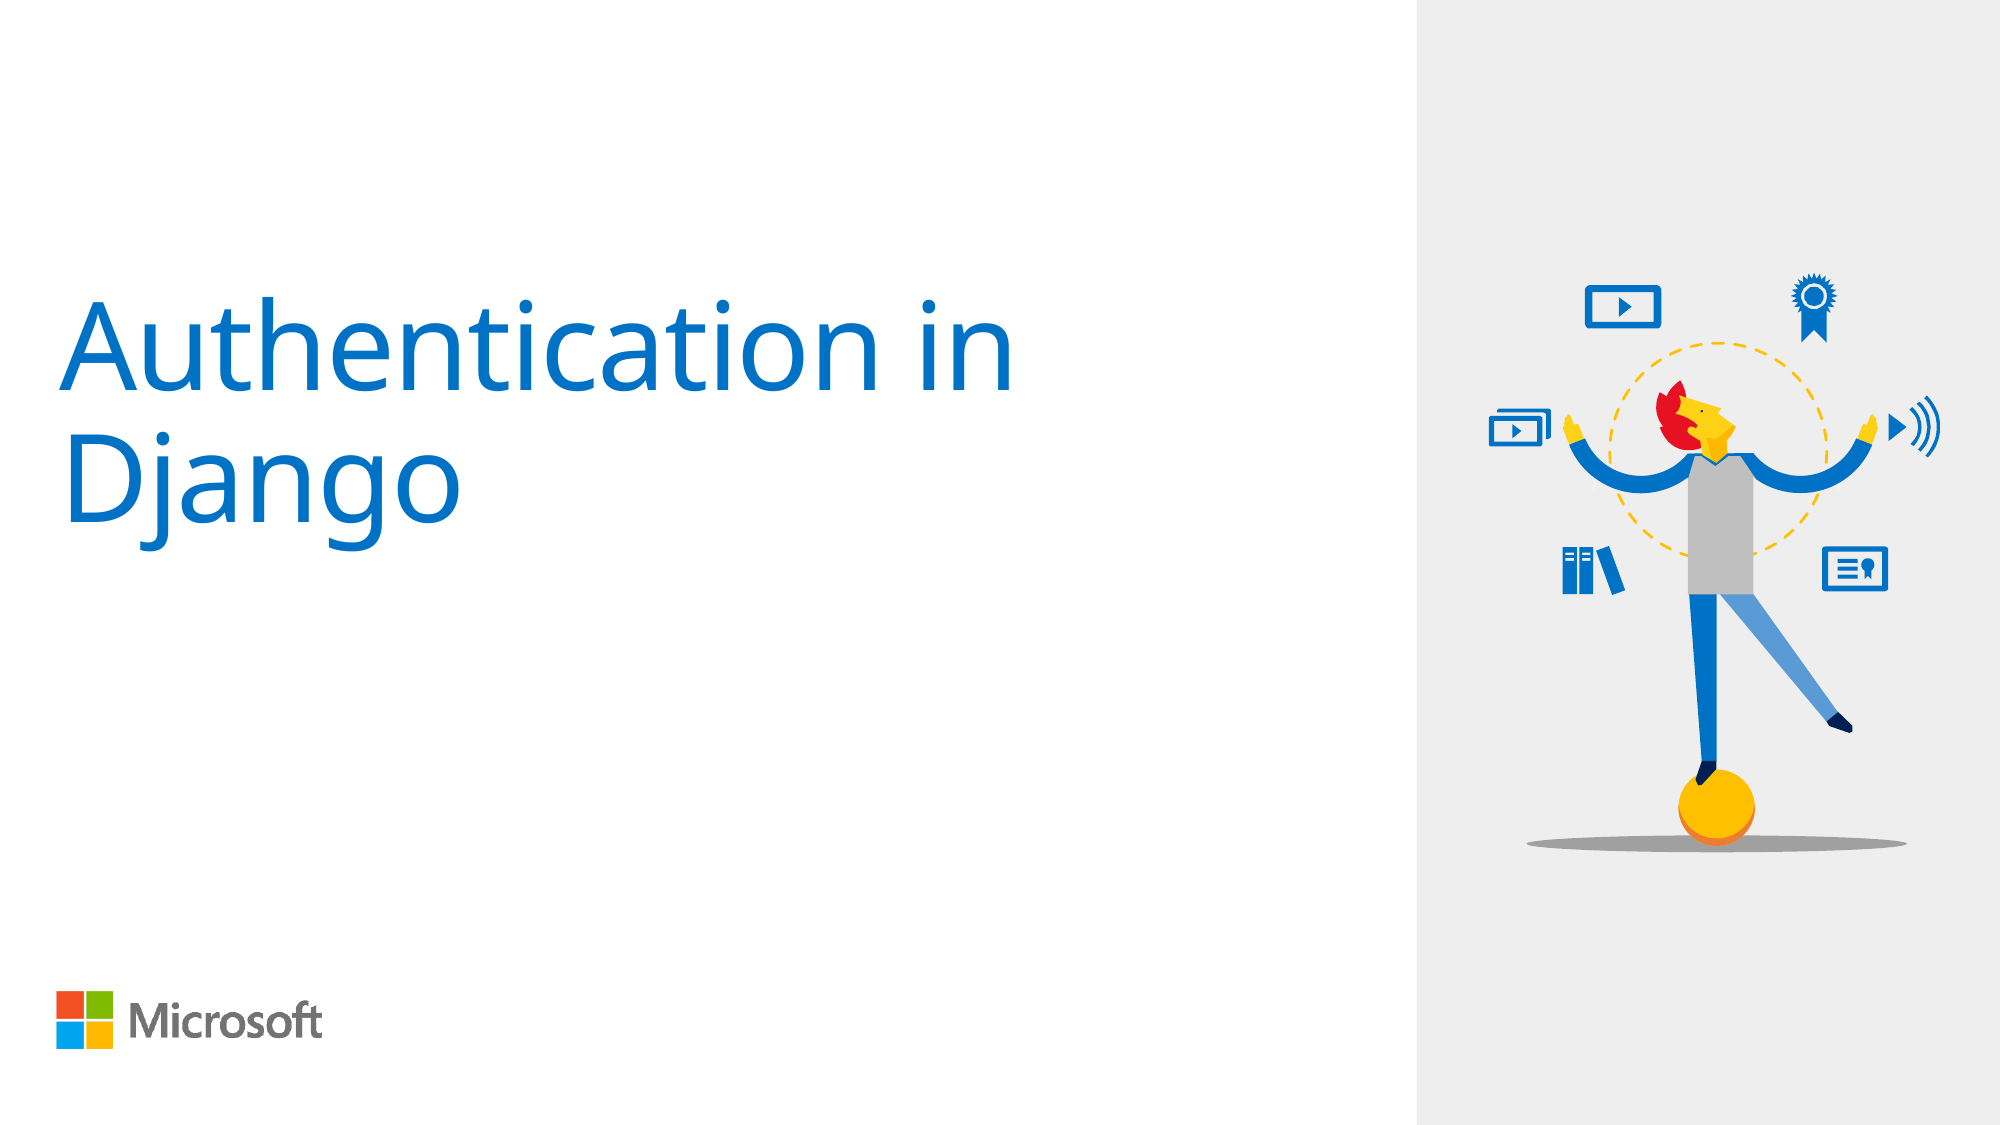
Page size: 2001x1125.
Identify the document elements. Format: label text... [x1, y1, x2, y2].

picture [56, 991, 322, 1049]
title Authentication in Django [44, 269, 1401, 447]
